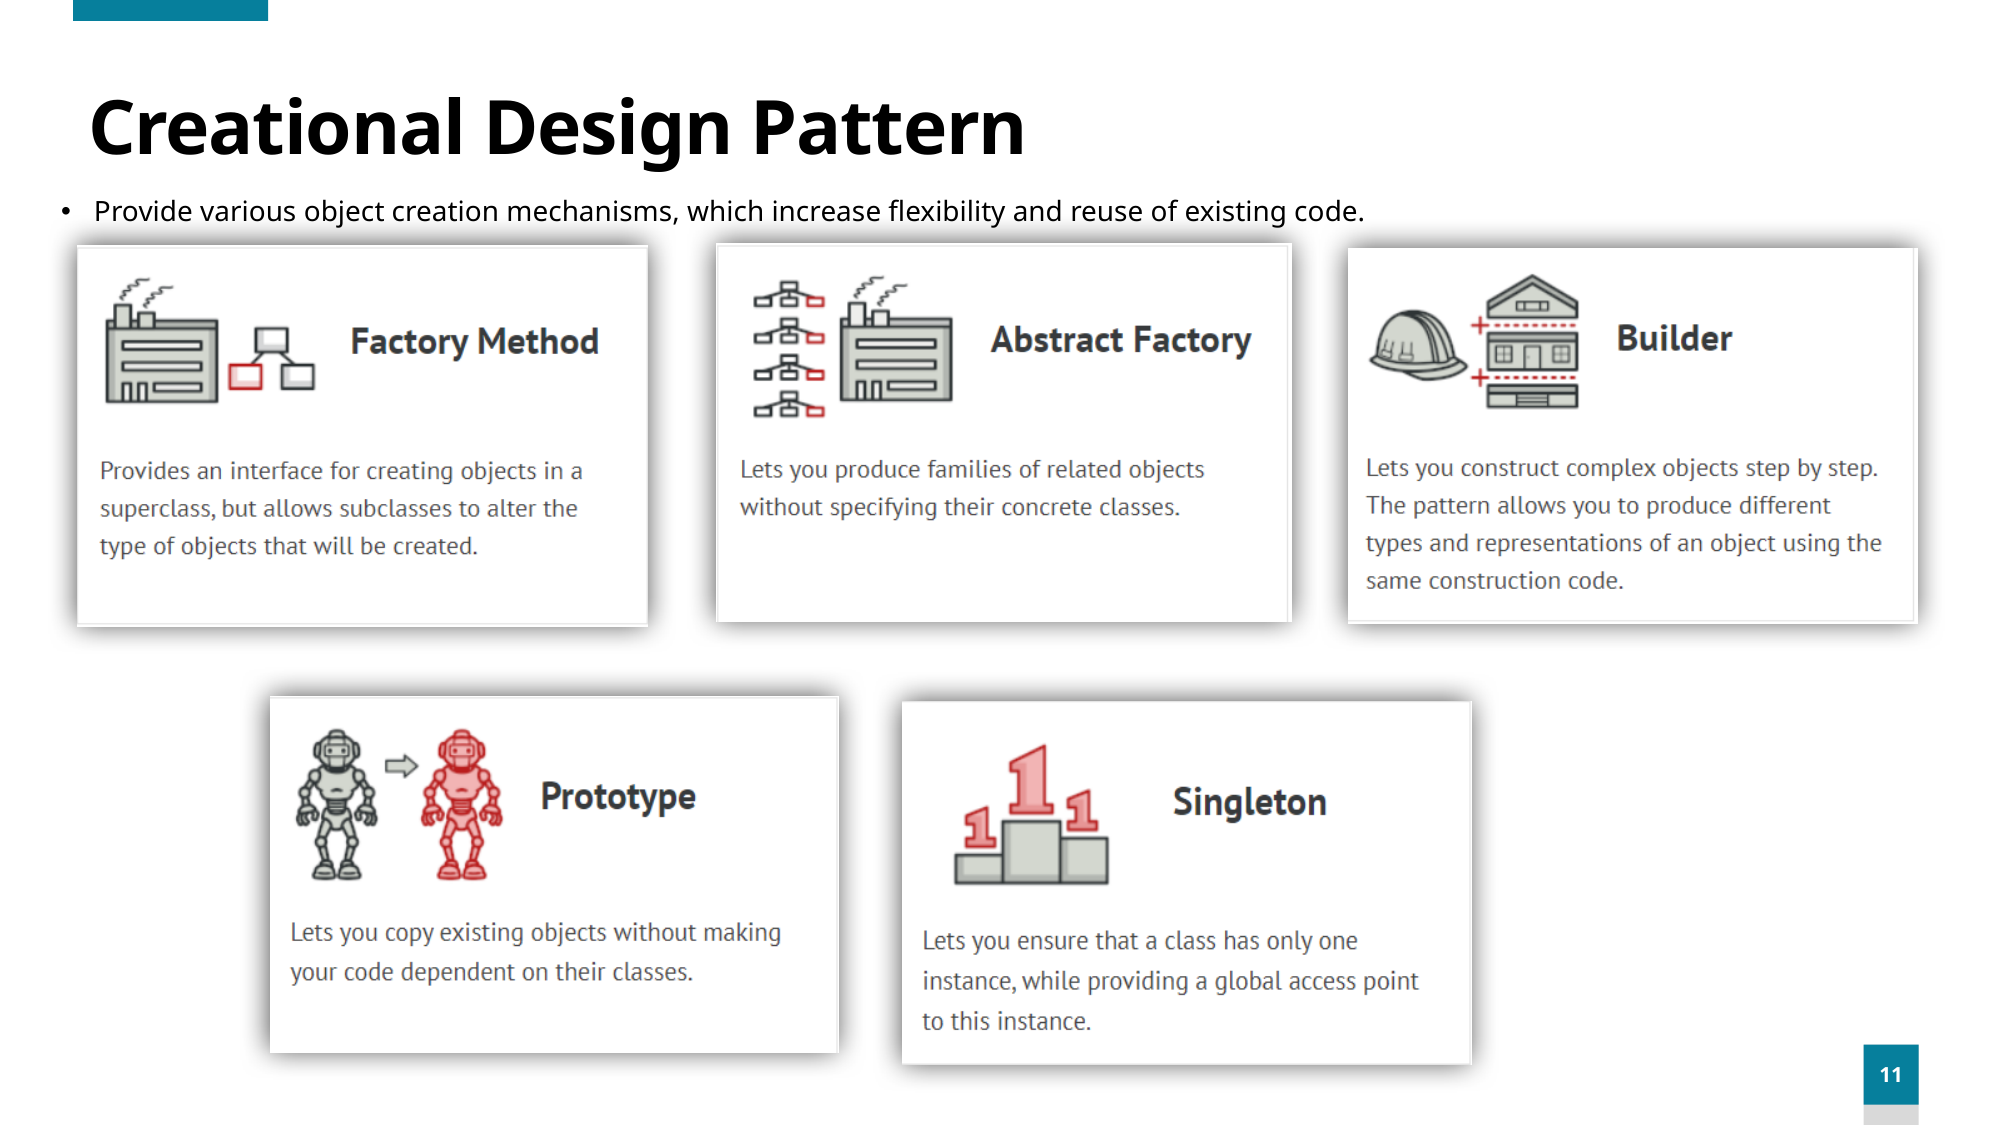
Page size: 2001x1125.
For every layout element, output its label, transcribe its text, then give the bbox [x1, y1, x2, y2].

picture [902, 701, 1472, 1065]
list Provide various object creation mechanisms, which increase flexibility and reuse of existing code. [46, 189, 1632, 253]
title Creational Design Pattern [73, 82, 1907, 179]
picture [1348, 248, 1918, 624]
picture [716, 243, 1292, 622]
picture [269, 696, 839, 1053]
picture [77, 244, 648, 627]
